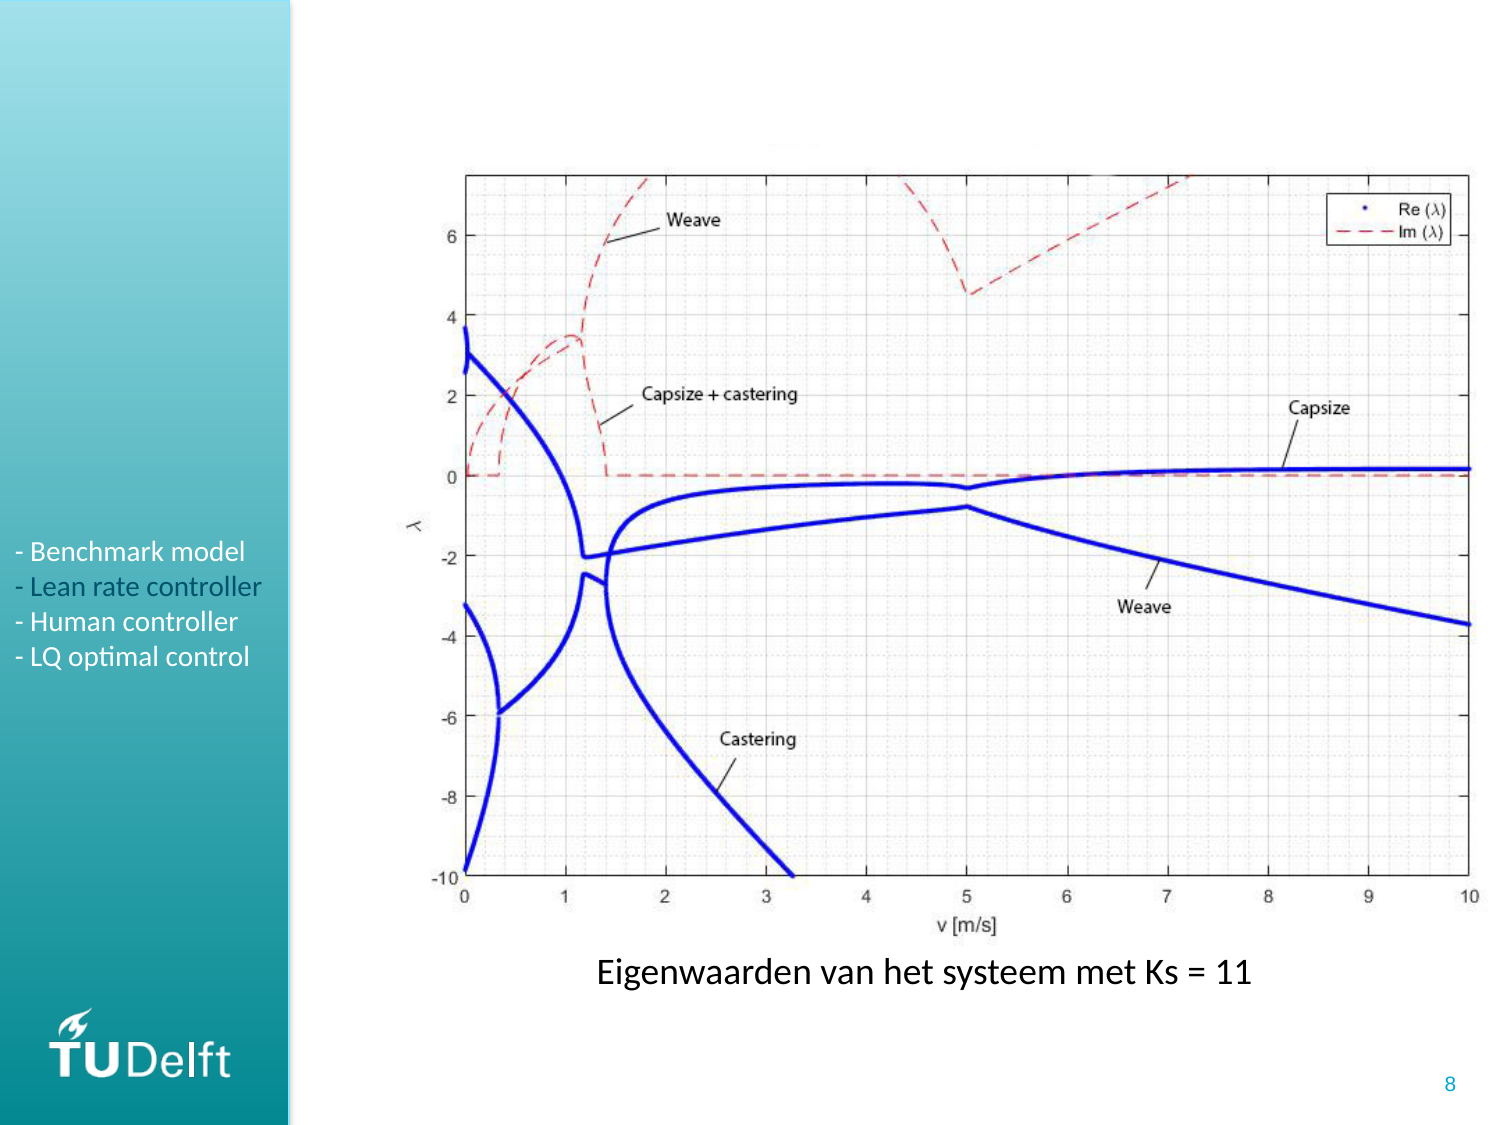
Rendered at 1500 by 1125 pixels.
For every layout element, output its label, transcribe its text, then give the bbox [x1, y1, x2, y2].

text_box Eigenwaarden van het systeem met Ks = 11 [581, 979, 1310, 1000]
picture [297, 111, 1500, 971]
text_box - Benchmark model - Lean rate controller - Human controller - LQ optimal control [0, 524, 287, 680]
